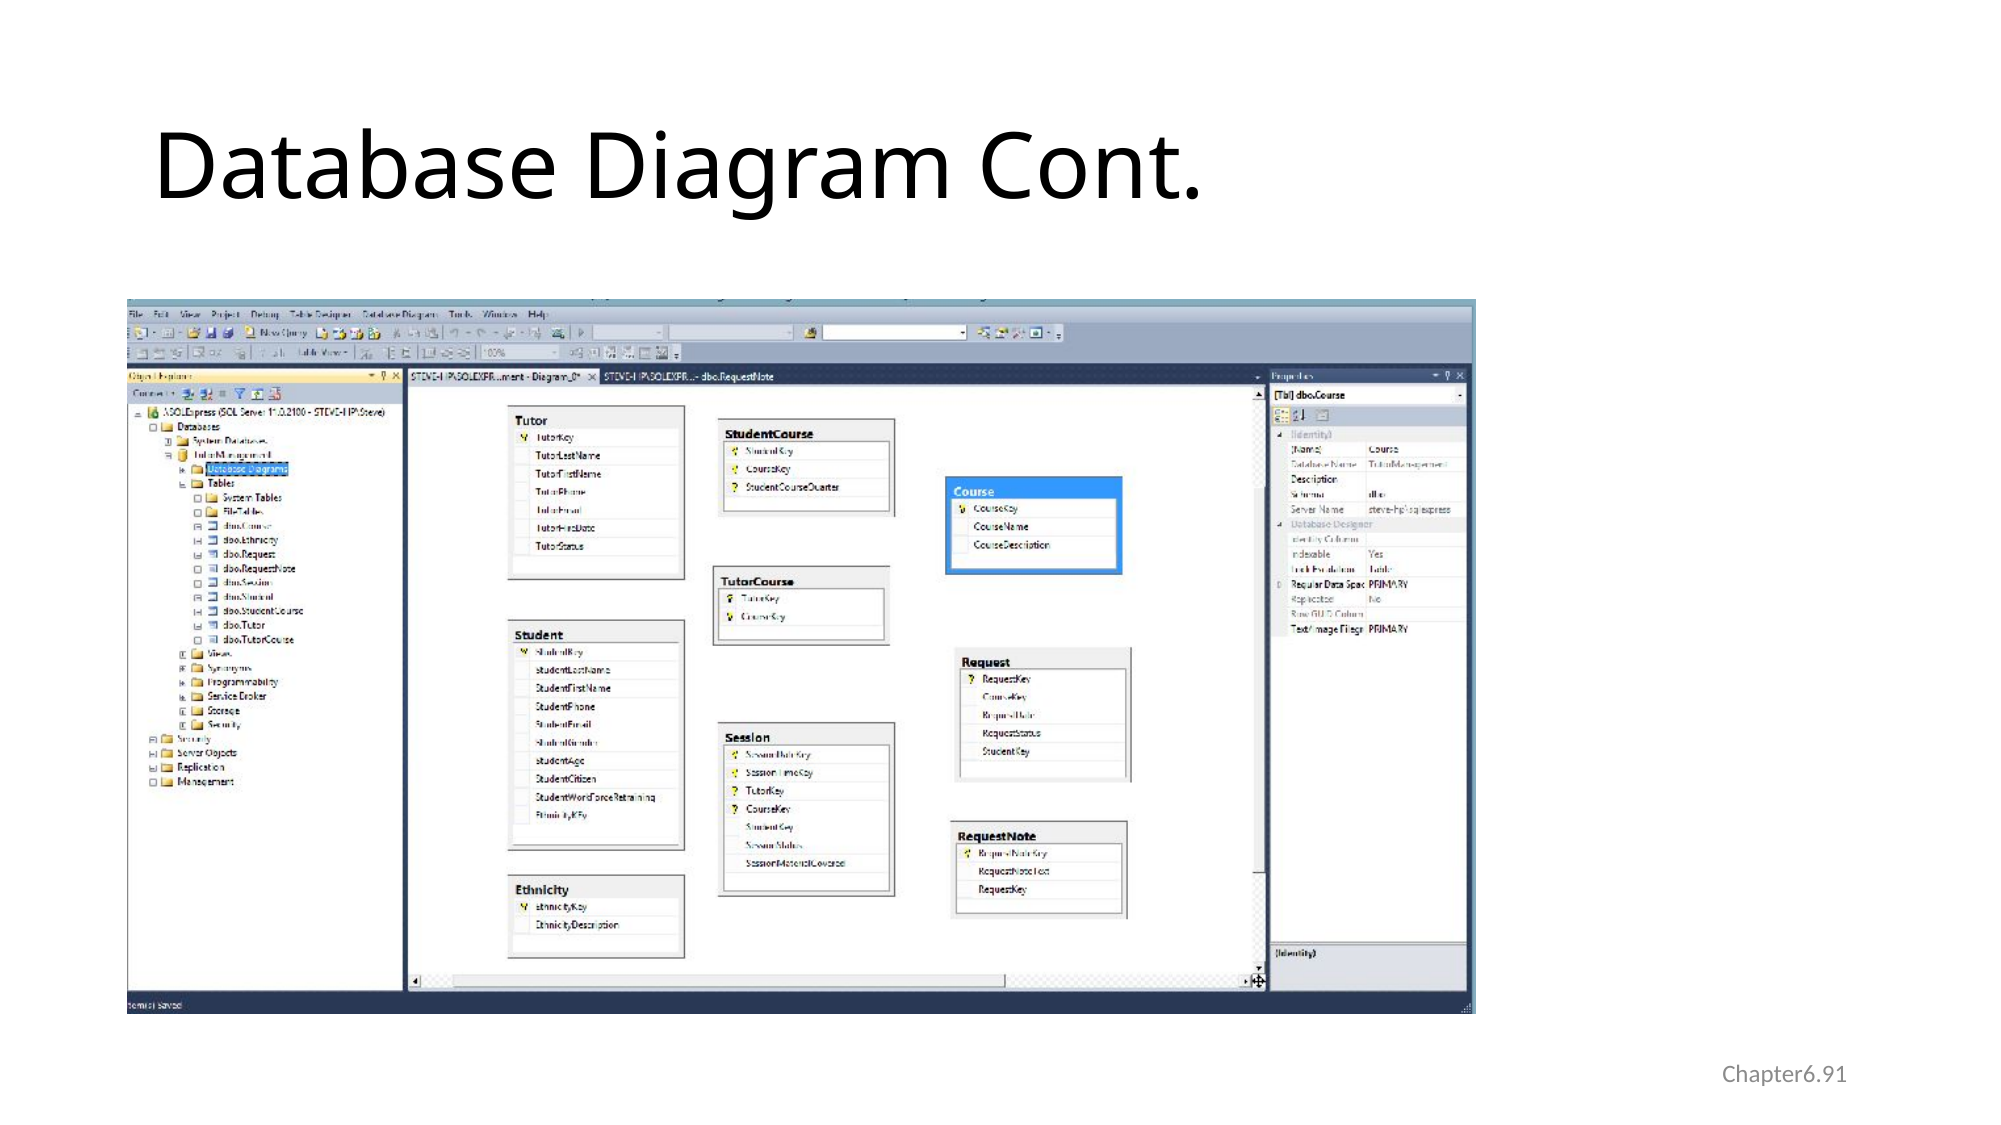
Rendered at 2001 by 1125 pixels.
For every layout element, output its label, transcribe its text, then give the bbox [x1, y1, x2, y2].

slide_number Chapter6.91 [1412, 1042, 1863, 1103]
picture [127, 299, 1476, 1014]
title Database Diagram Cont. [137, 59, 1863, 278]
